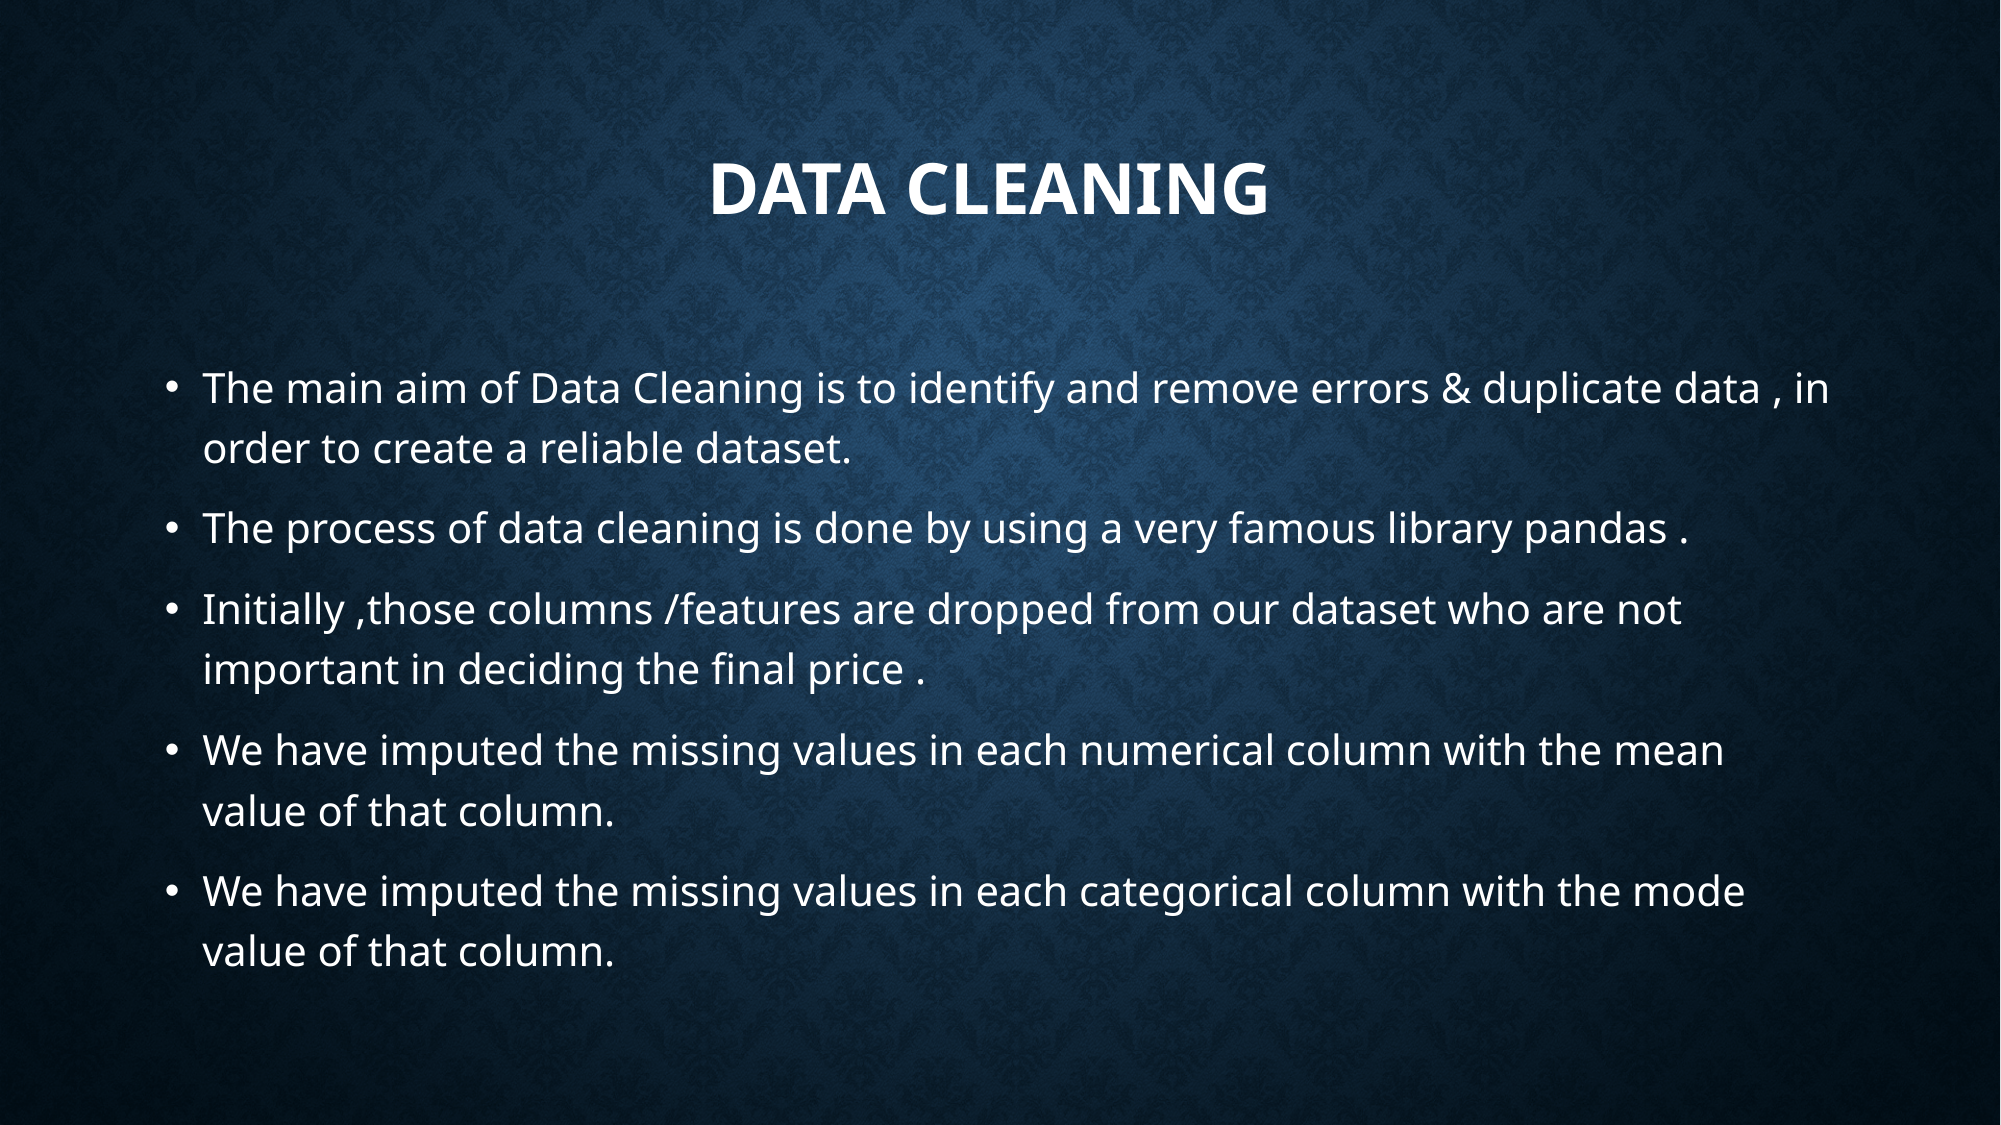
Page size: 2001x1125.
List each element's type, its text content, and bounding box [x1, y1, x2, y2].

title Data cleaning [149, 82, 1849, 301]
list The main aim of Data Cleaning is to identify and remove errors & duplicate data , in order to create a reliable dataset. The process of data cleaning is done by using a very famous library pandas . Initially ,those columns /features are dropped from our dataset who are not important in deciding the final price . We have imputed the missing values in each numerical column with the mean value of that column. We have imputed the missing values in each categorical column with the mode value of that column. [149, 343, 1849, 1063]
